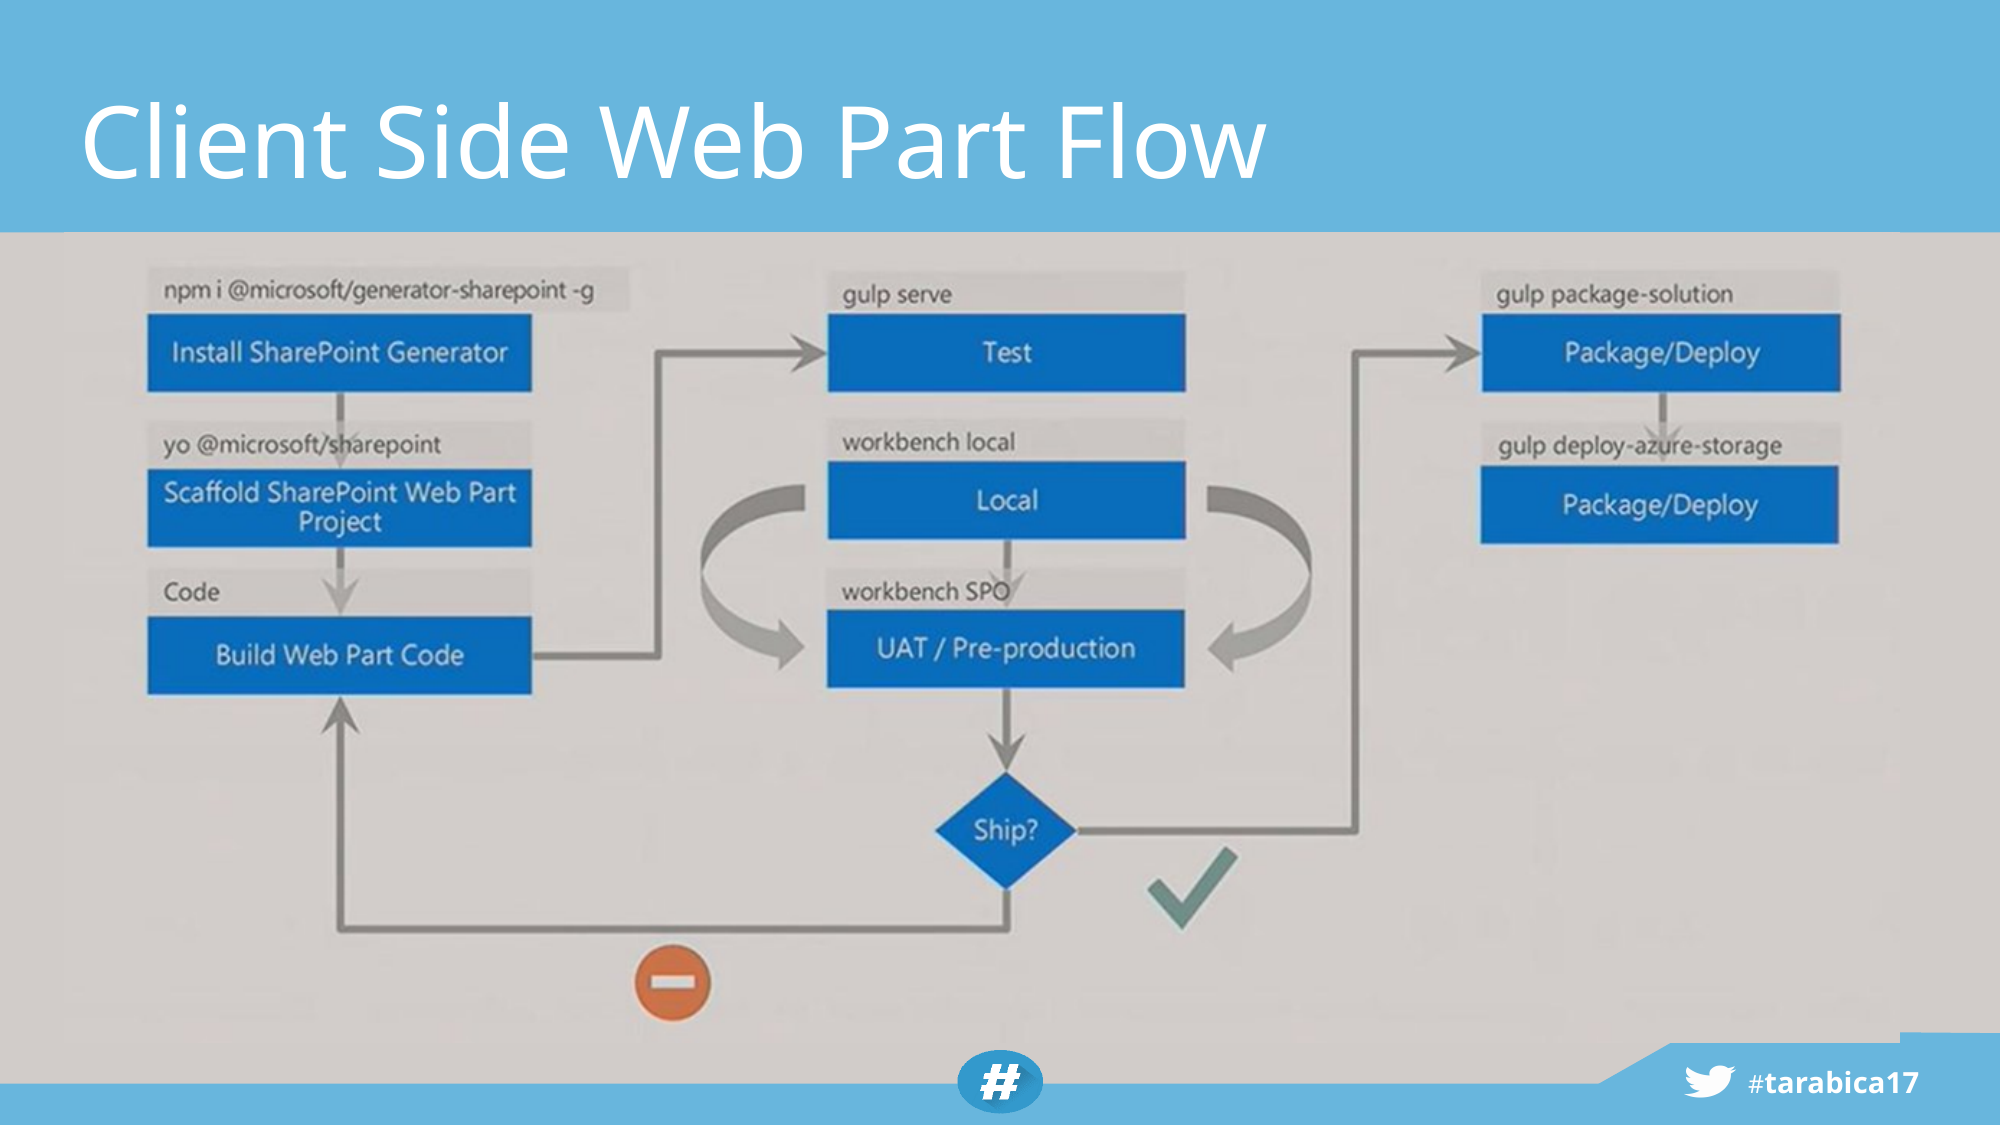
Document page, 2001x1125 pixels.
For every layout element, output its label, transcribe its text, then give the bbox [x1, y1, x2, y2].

picture [951, 1045, 1049, 1118]
picture [1668, 1050, 1752, 1113]
title Client Side Web Part Flow [64, 45, 1936, 233]
picture [64, 232, 1901, 1044]
